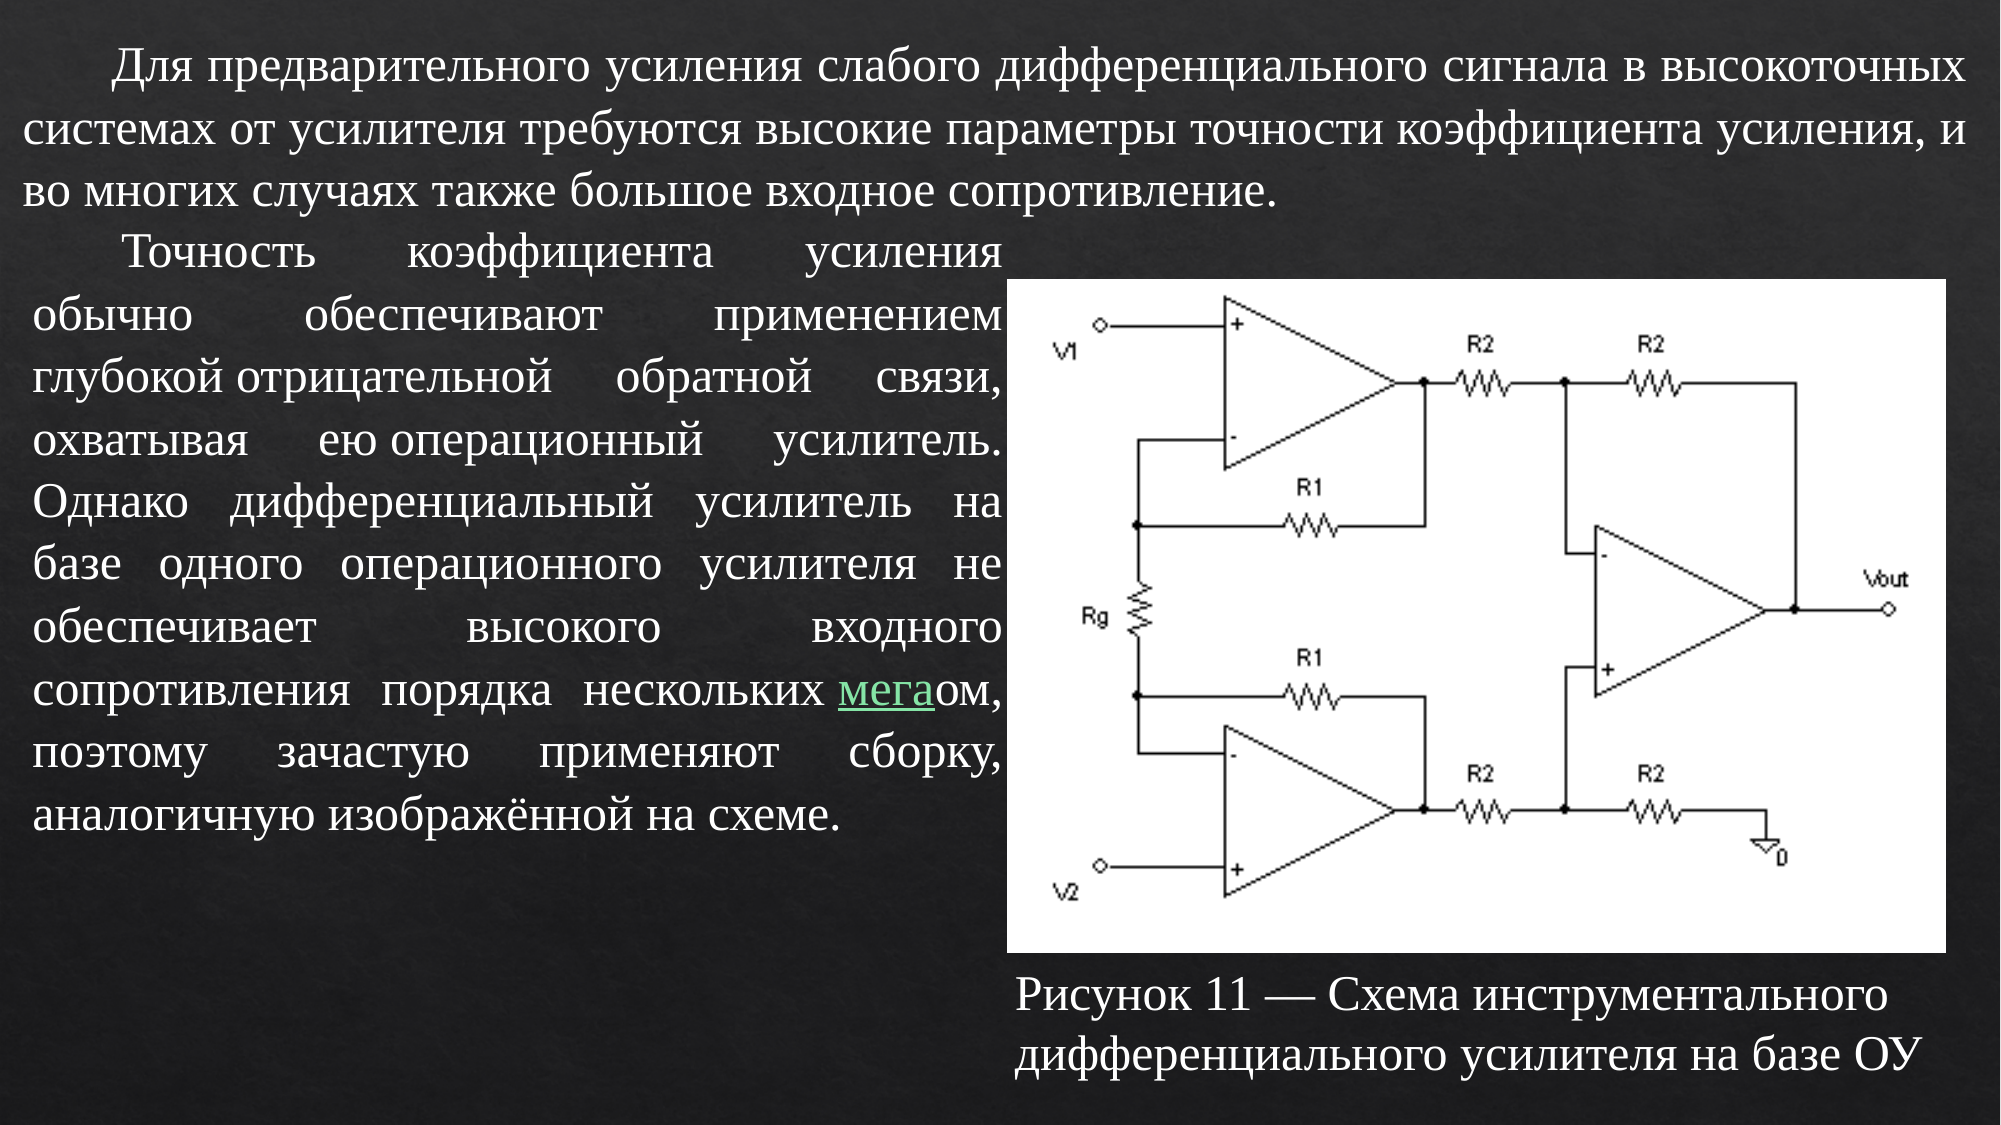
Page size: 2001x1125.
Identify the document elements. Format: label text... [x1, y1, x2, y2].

picture [1007, 278, 1946, 953]
text_box Для предварительного усиления слабого дифференциального сигнала в высокоточных системах от усилителя требуются высокие параметры точности коэффициента усиления, и во многих случаях также большое входное сопротивление. [7, 21, 1983, 224]
text_box Точность коэффициента усиления обычно обеспечивают применением глубокой отрицательной обратной связи, охватывая ею операционный усилитель. Однако дифференциальный усилитель на базе одного операционного усилителя не обеспечивает высокого входного сопротивления порядка нескольких мегаом, поэтому зачастую применяют сборку, аналогичную изображённой на схеме. [17, 207, 1018, 848]
text_box Рисунок 11 — Схема инструментального дифференциального усилителя на базе ОУ [999, 952, 1954, 1088]
